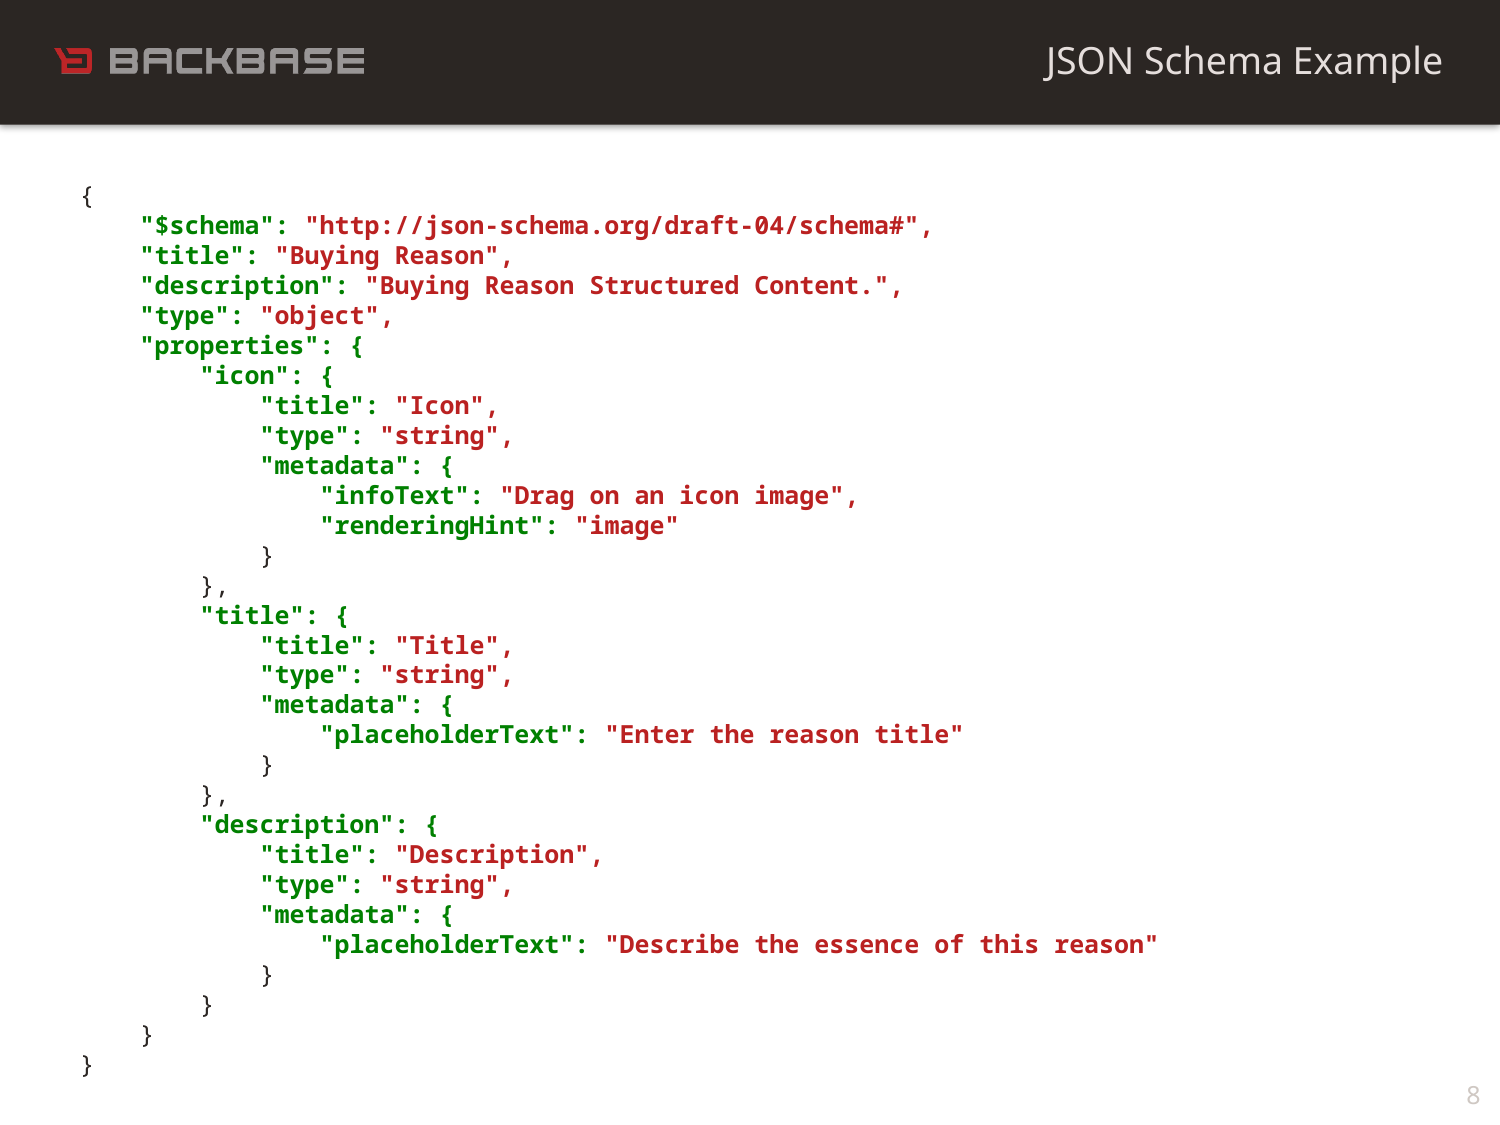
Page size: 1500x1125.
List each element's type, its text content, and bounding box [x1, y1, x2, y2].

text_box { "$schema": "http://json-schema.org/draft-04/schema#", "title": "Buying Reason", "description": "Buying Reason Structured Content.", "type": "object", "properties": { "icon": { "title": "Icon", "type": "string", "metadata": { "infoText": "Drag on an icon image", "renderingHint": "image" } }, "title": { "title": "Title", "type": "string", "metadata": { "placeholderText": "Enter the reason title" } }, "description": { "title": "Description", "type": "string", "metadata": { "placeholderText": "Describe the essence of this reason" } } } } [64, 172, 1459, 1086]
picture [54, 48, 364, 74]
list JSON Schema Example [431, 29, 1459, 91]
slide_number 8 [1221, 1076, 1496, 1118]
